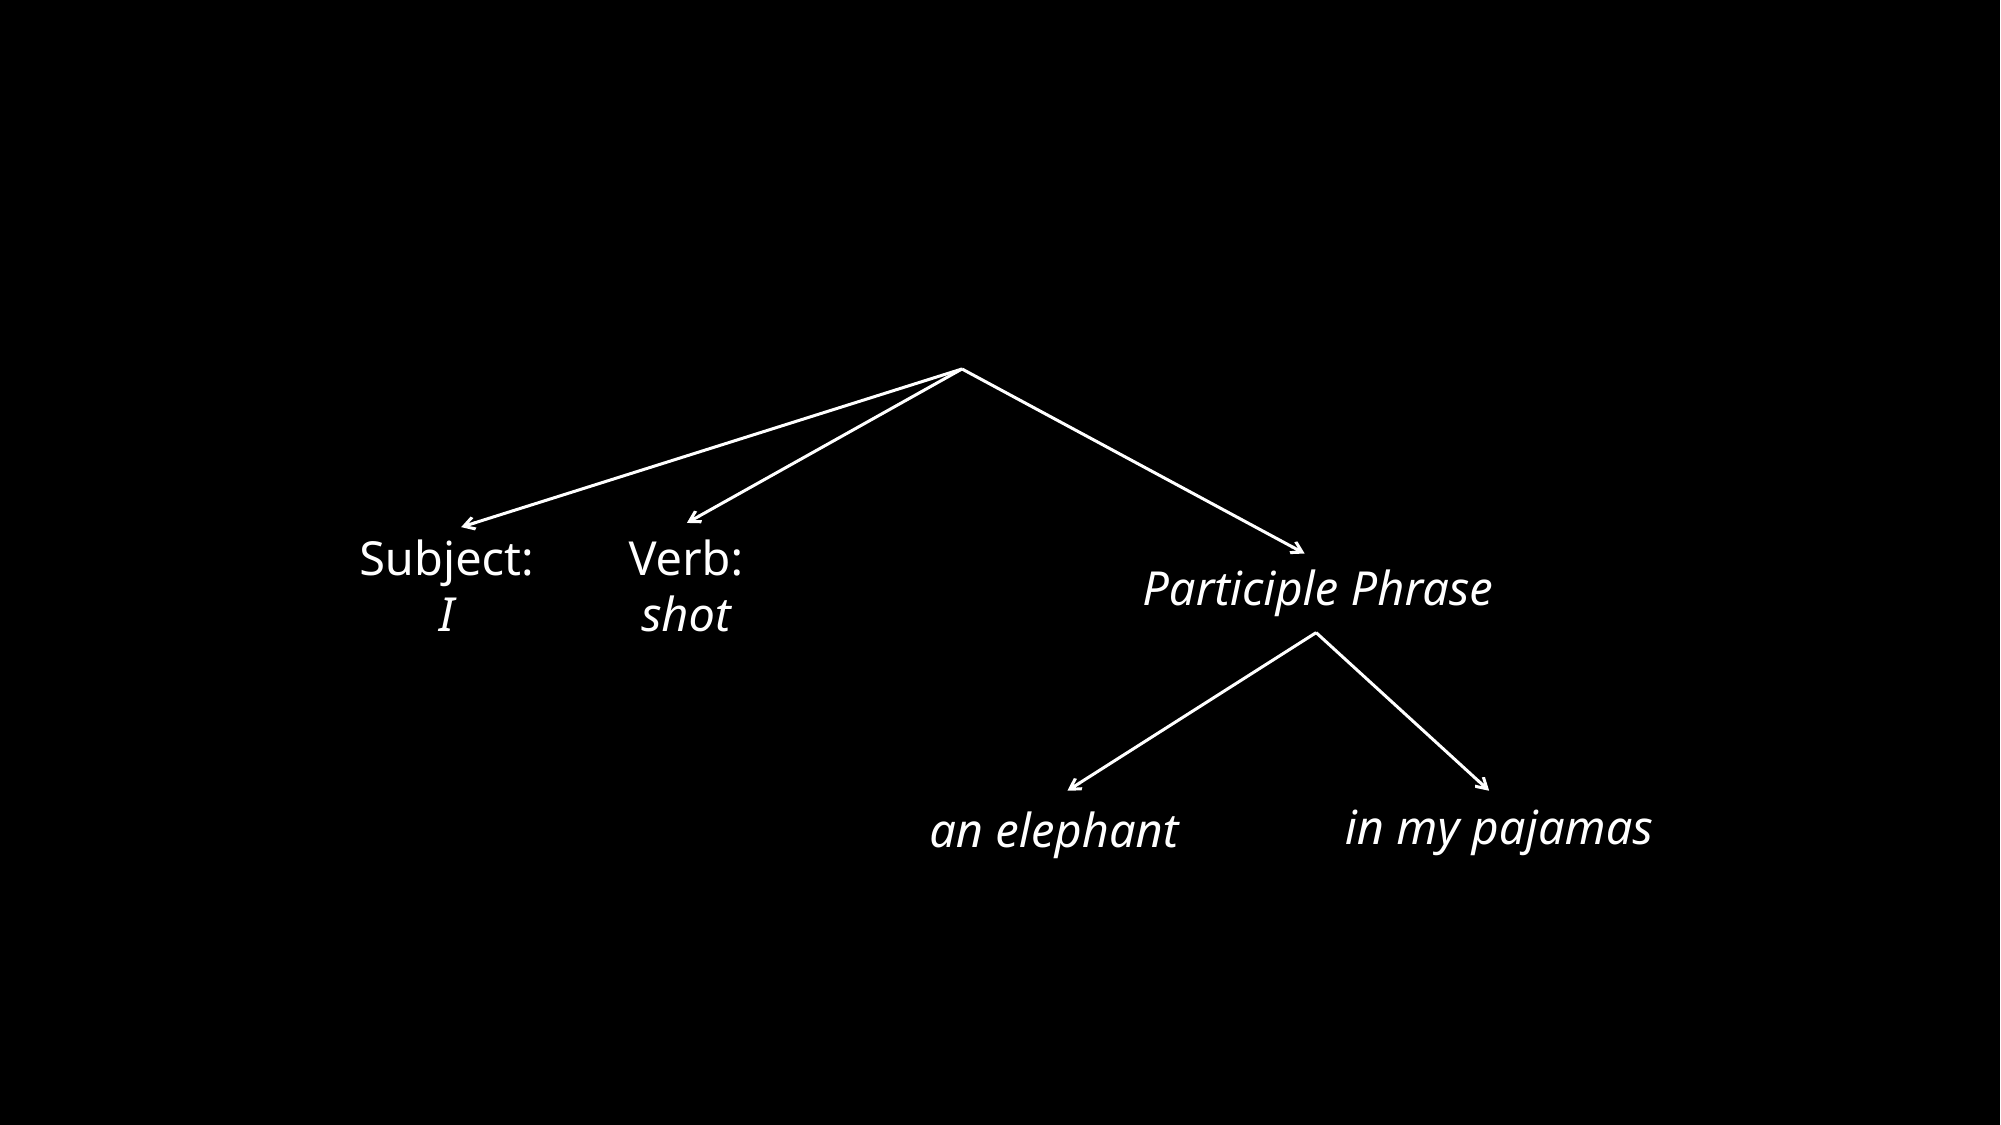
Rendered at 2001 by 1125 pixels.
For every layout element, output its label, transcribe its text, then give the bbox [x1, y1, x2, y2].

text_box Subject: I [303, 522, 590, 646]
text_box an elephant [856, 795, 1252, 890]
text_box [686, 369, 961, 523]
text_box Participle Phrase [988, 553, 1648, 648]
text_box in my pajamas [1304, 792, 1694, 887]
text_box Verb: shot [606, 522, 766, 646]
text_box [1067, 632, 1317, 791]
text_box [1332, 648, 1490, 791]
text_box [461, 369, 959, 530]
